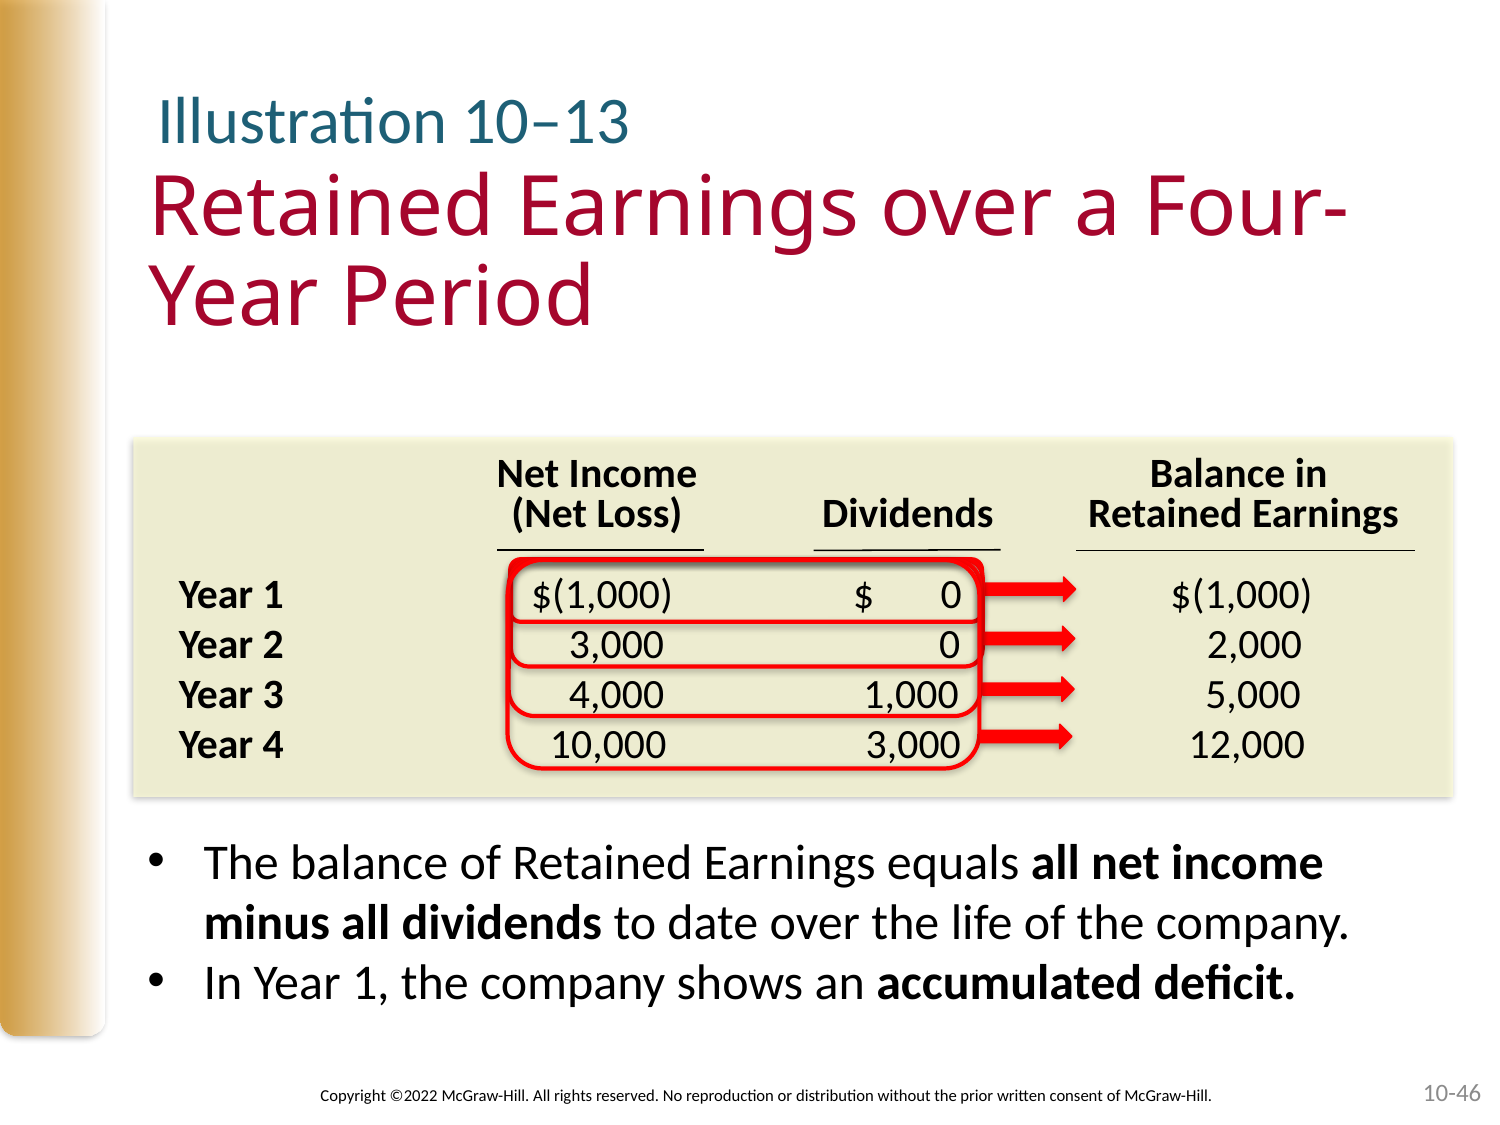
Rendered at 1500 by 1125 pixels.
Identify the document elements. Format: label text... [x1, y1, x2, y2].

text_box Dividends [807, 488, 1067, 543]
text_box [987, 576, 1077, 603]
text_box The balance of Retained Earnings equals all net income minus all dividends to date over the life of the company. In Year 1, the company shows an accumulated deficit. [132, 822, 1432, 1017]
text_box Year 1 $(1,000) $ 0 $(1,000) Year 2 3,000 0 2,000 Year 3 4,000 1,000 5,000 Year 4 10,000 3,000 12,000 [163, 559, 527, 774]
text_box [133, 436, 1454, 798]
footer Copyright ©2022 McGraw-Hill. All rights reserved. No reproduction or distribution without the prior written consent of McGraw-Hill. [232, 1064, 1306, 1125]
text_box Net Income (Net Loss) [467, 448, 727, 544]
text_box [986, 625, 1076, 652]
text_box Balance in Retained Earnings [1072, 448, 1415, 544]
text_box Year 1 $(1,000) $ 0 $(1,000) Year 2 3,000 0 2,000 Year 3 4,000 1,000 5,000 Year 4 10,000 3,000 12,000 [960, 559, 1453, 774]
slide_number 10-46 [1146, 1061, 1497, 1122]
text_box [969, 560, 984, 579]
text_box [506, 559, 981, 770]
text_box [985, 676, 1075, 702]
list Illustration 10–13 [142, 69, 948, 136]
text_box [962, 560, 981, 581]
text_box [979, 723, 1073, 750]
title Retained Earnings over a Four-Year Period [133, 155, 1484, 344]
